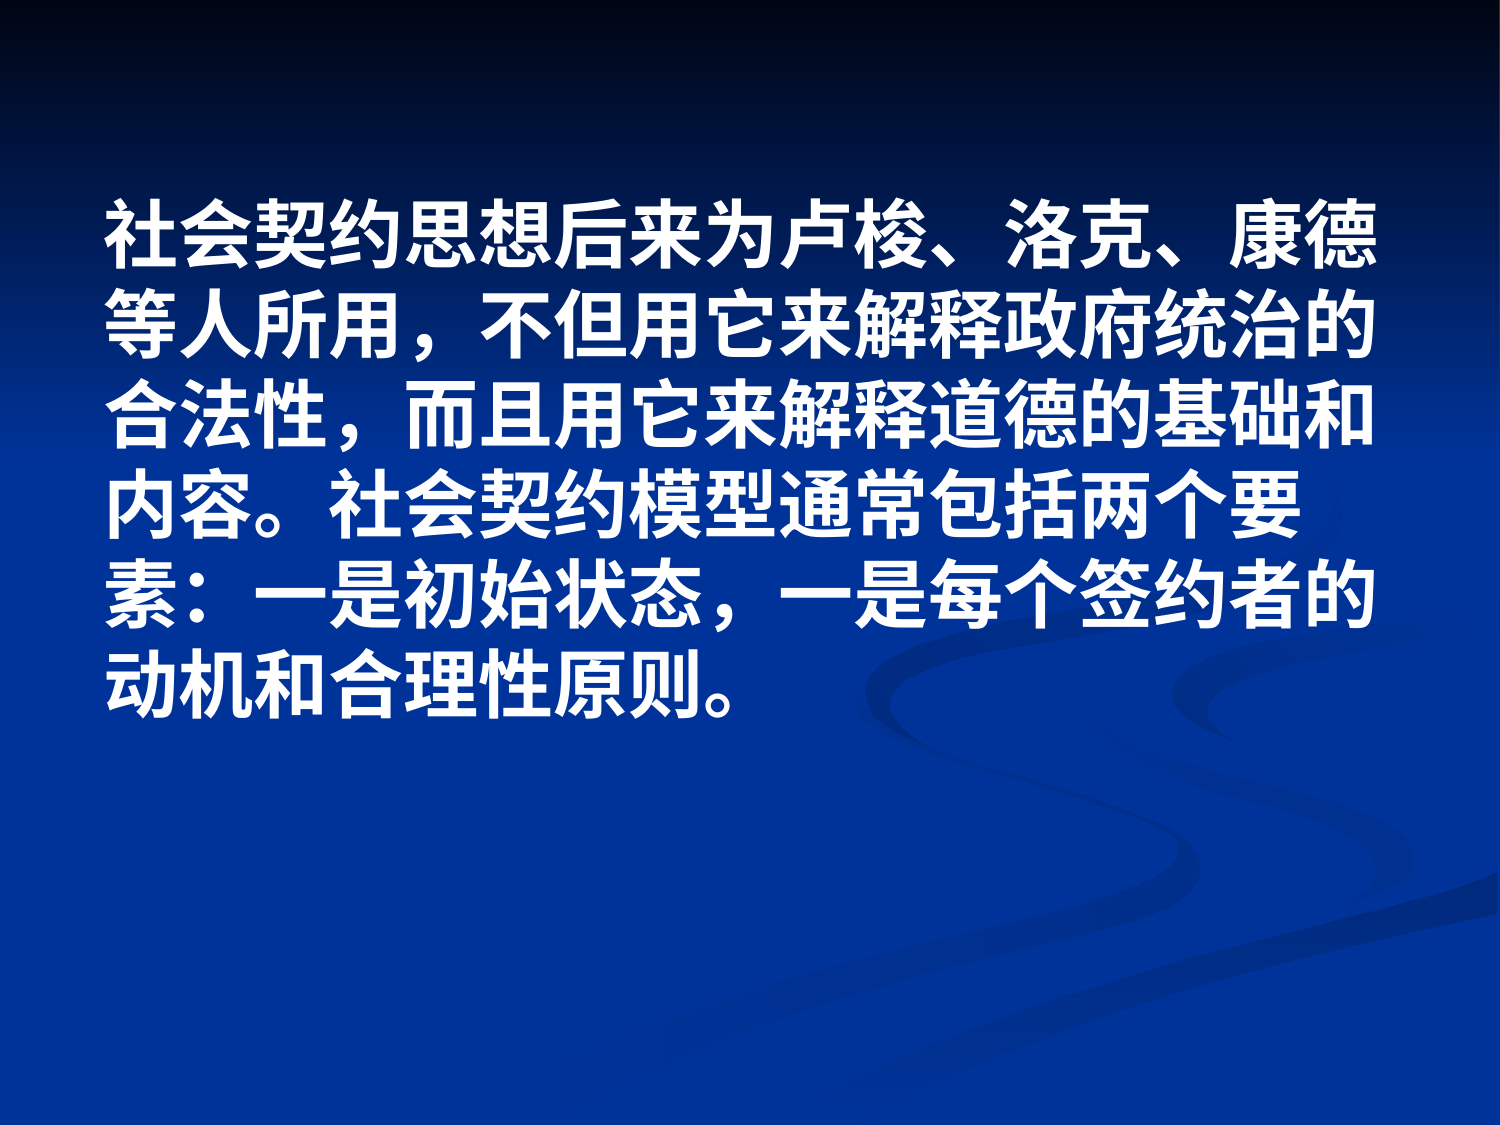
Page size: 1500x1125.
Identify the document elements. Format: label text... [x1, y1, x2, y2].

text_box 社会契约思想后来为卢梭、洛克、康德等人所用，不但用它来解释政府统治的合法性，而且用它来解释道德的基础和内容。社会契约模型通常包括两个要素：一是初始状态，一是每个签约者的动机和合理性原则。 [88, 90, 1451, 735]
